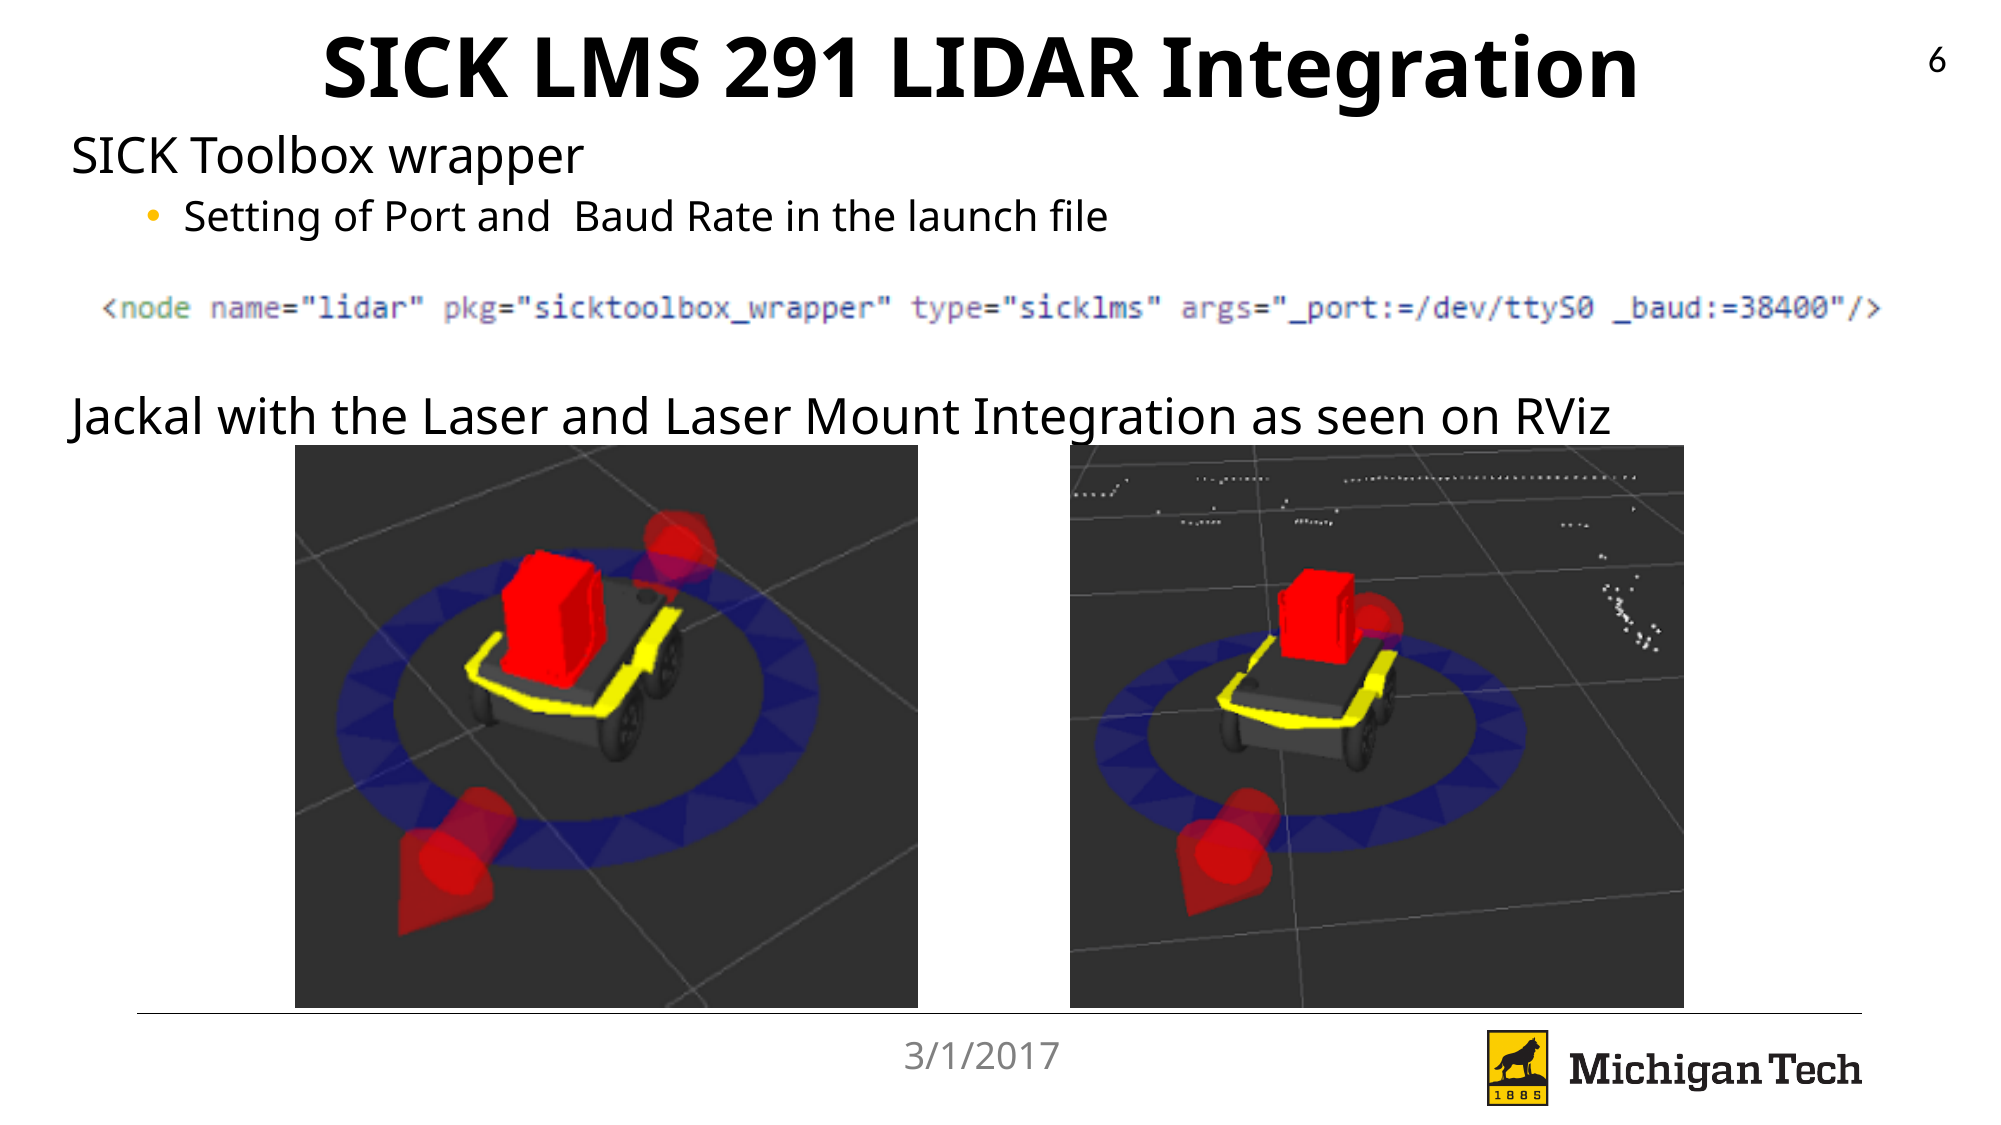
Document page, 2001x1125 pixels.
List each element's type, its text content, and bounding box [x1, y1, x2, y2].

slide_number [757, 1024, 1208, 1085]
picture [1487, 1030, 1862, 1106]
subtitle SICK Toolbox wrapper Setting of Port and Baud Rate in the launch file Jackal with the Laser and Laser Mount Integration as seen on RViz [55, 123, 1914, 1008]
title SICK LMS 291 LIDAR Integration [143, 3, 1821, 123]
text_box 6 [1913, 27, 1992, 88]
picture [295, 445, 918, 1008]
picture [1070, 445, 1684, 1008]
picture [80, 272, 1959, 344]
